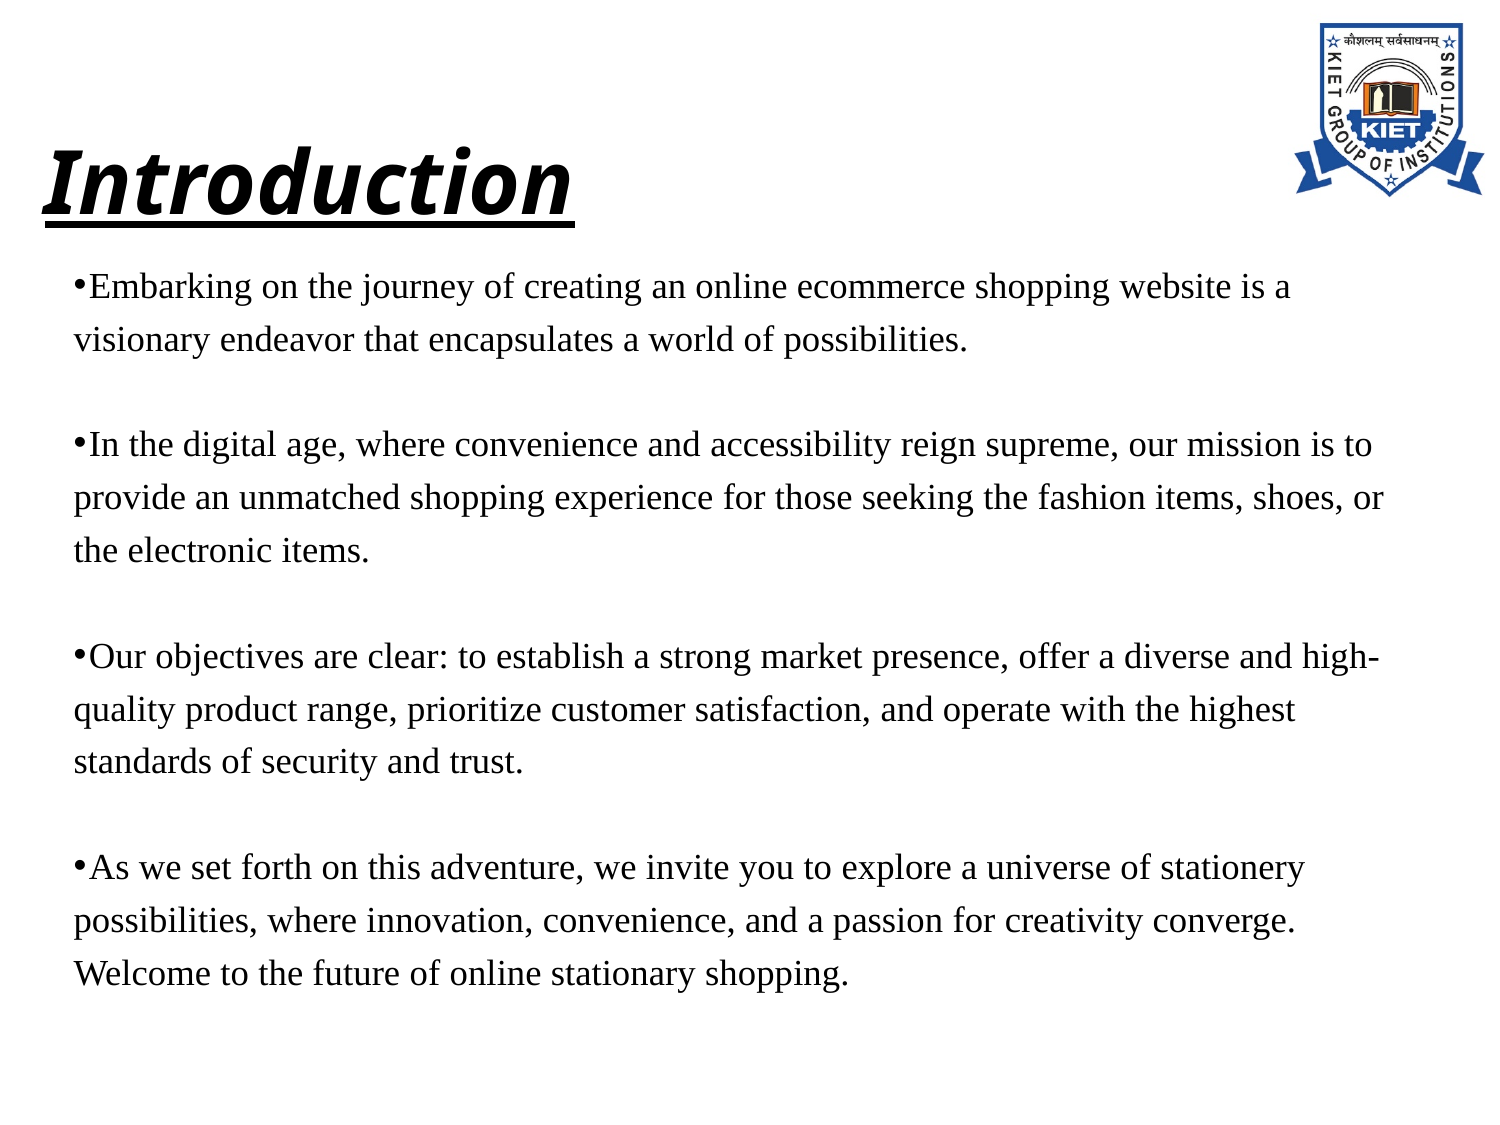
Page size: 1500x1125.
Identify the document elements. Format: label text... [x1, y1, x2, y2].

text_box Embarking on the journey of creating an online ecommerce shopping website is a visionary endeavor that encapsulates a world of possibilities. In the digital age, where convenience and accessibility reign supreme, our mission is to provide an unmatched shopping experience for those seeking the fashion items, shoes, or the electronic items. Our objectives are clear: to establish a strong market presence, offer a diverse and high-quality product range, prioritize customer satisfaction, and operate with the highest standards of security and trust. As we set forth on this adventure, we invite you to explore a universe of stationery possibilities, where innovation, convenience, and a passion for creativity converge. Welcome to the future of online stationary shopping. [58, 241, 1442, 1004]
title Introduction [29, 33, 593, 242]
picture [1277, 2, 1500, 225]
